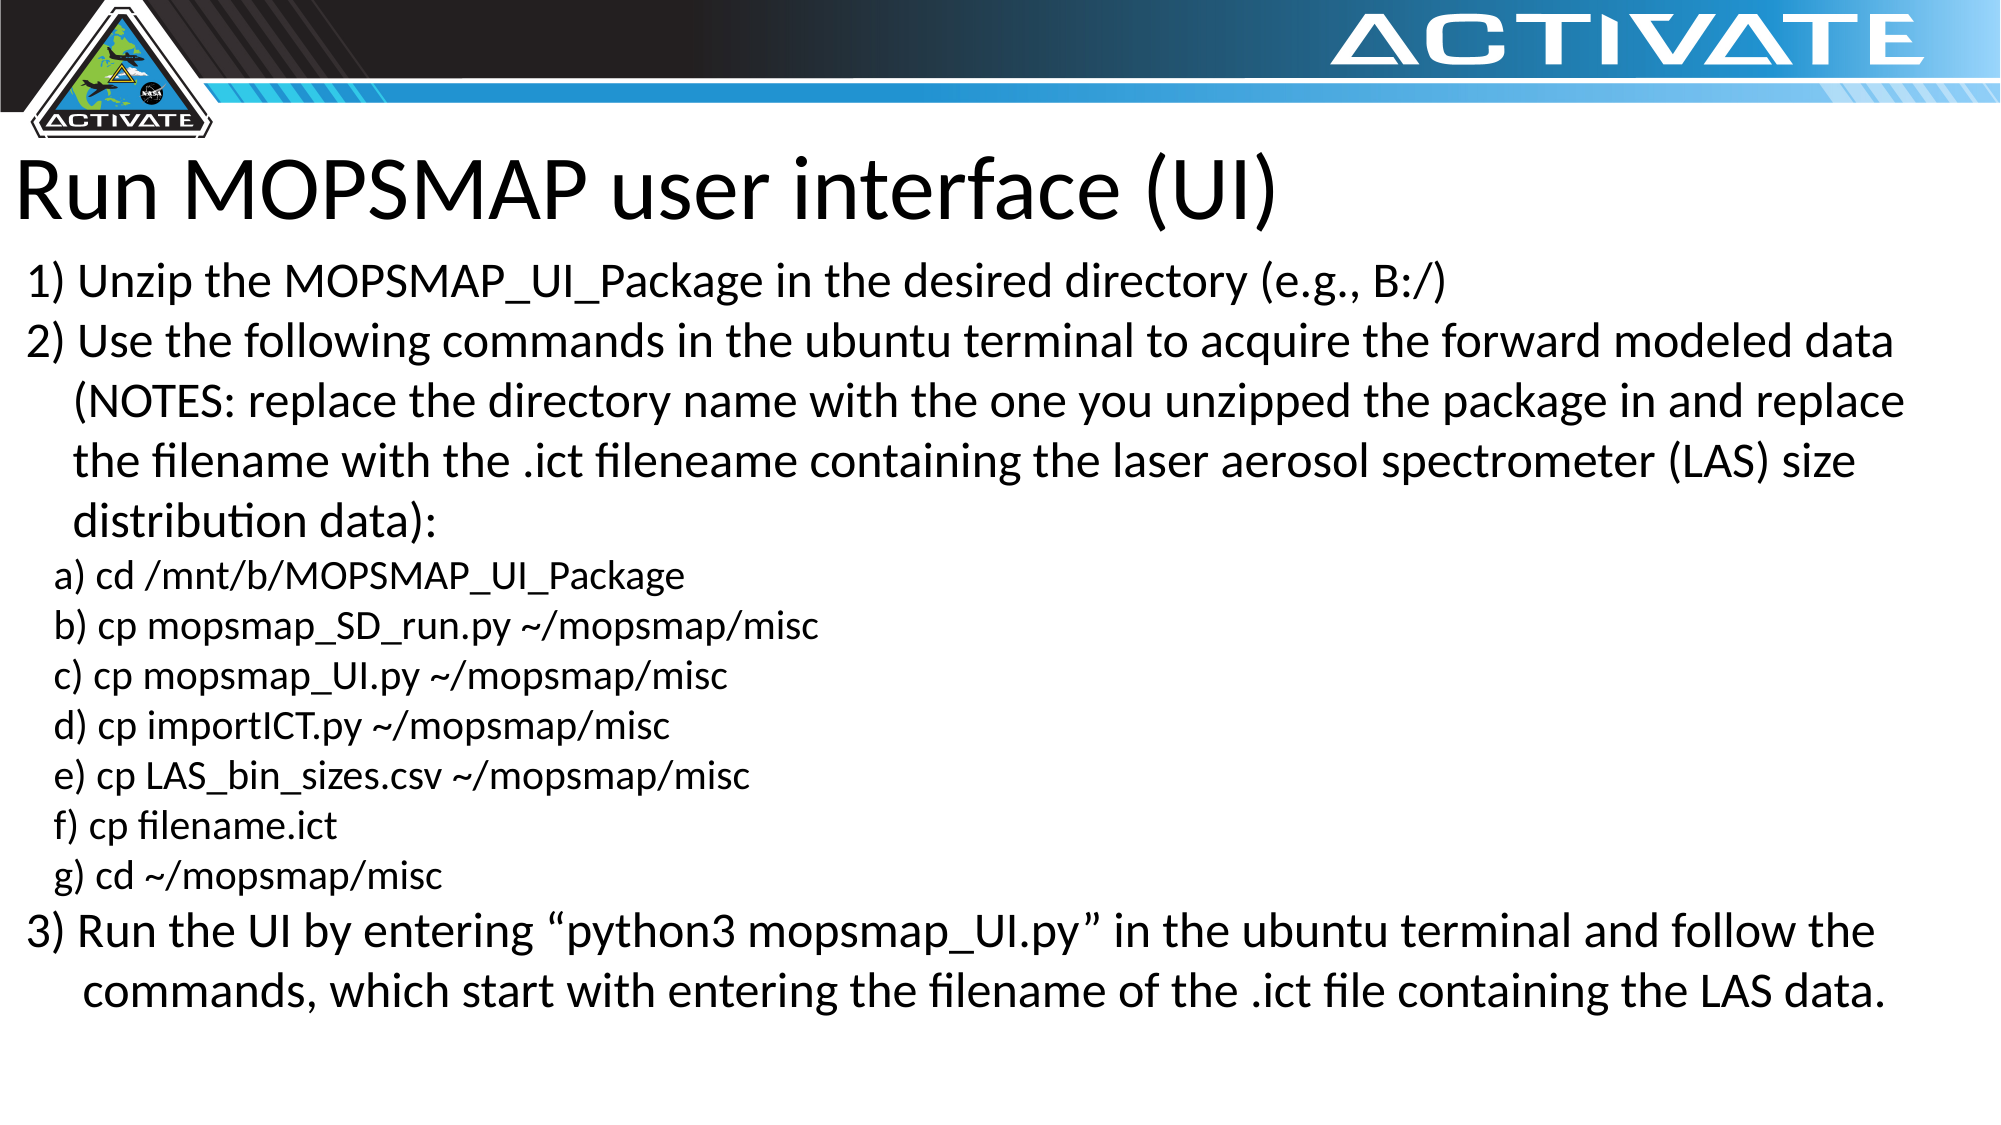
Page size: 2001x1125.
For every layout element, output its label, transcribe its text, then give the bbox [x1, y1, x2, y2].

text_box 1) Unzip the MOPSMAP_UI_Package in the desired directory (e.g., B:/) 2) Use the following commands in the ubuntu terminal to acquire the forward modeled data (NOTES: replace the directory name with the one you unzipped the package in and replace the filename with the .ict fileneame containing the laser aerosol spectrometer (LAS) size distribution data): a) cd /mnt/b/MOPSMAP_UI_Package b) cp mopsmap_SD_run.py ~/mopsmap/misc c) cp mopsmap_UI.py ~/mopsmap/misc d) cp importICT.py ~/mopsmap/misc e) cp LAS_bin_sizes.csv ~/mopsmap/misc f) cp filename.ict g) cd ~/mopsmap/misc 3) Run the UI by entering “python3 mopsmap_UI.py” in the ubuntu terminal and follow the commands, which start with entering the filename of the .ict file containing the LAS data. [25, 216, 1975, 1039]
text_box Run MOPSMAP user interface (UI) [0, 120, 1848, 246]
picture [0, 0, 2001, 1125]
